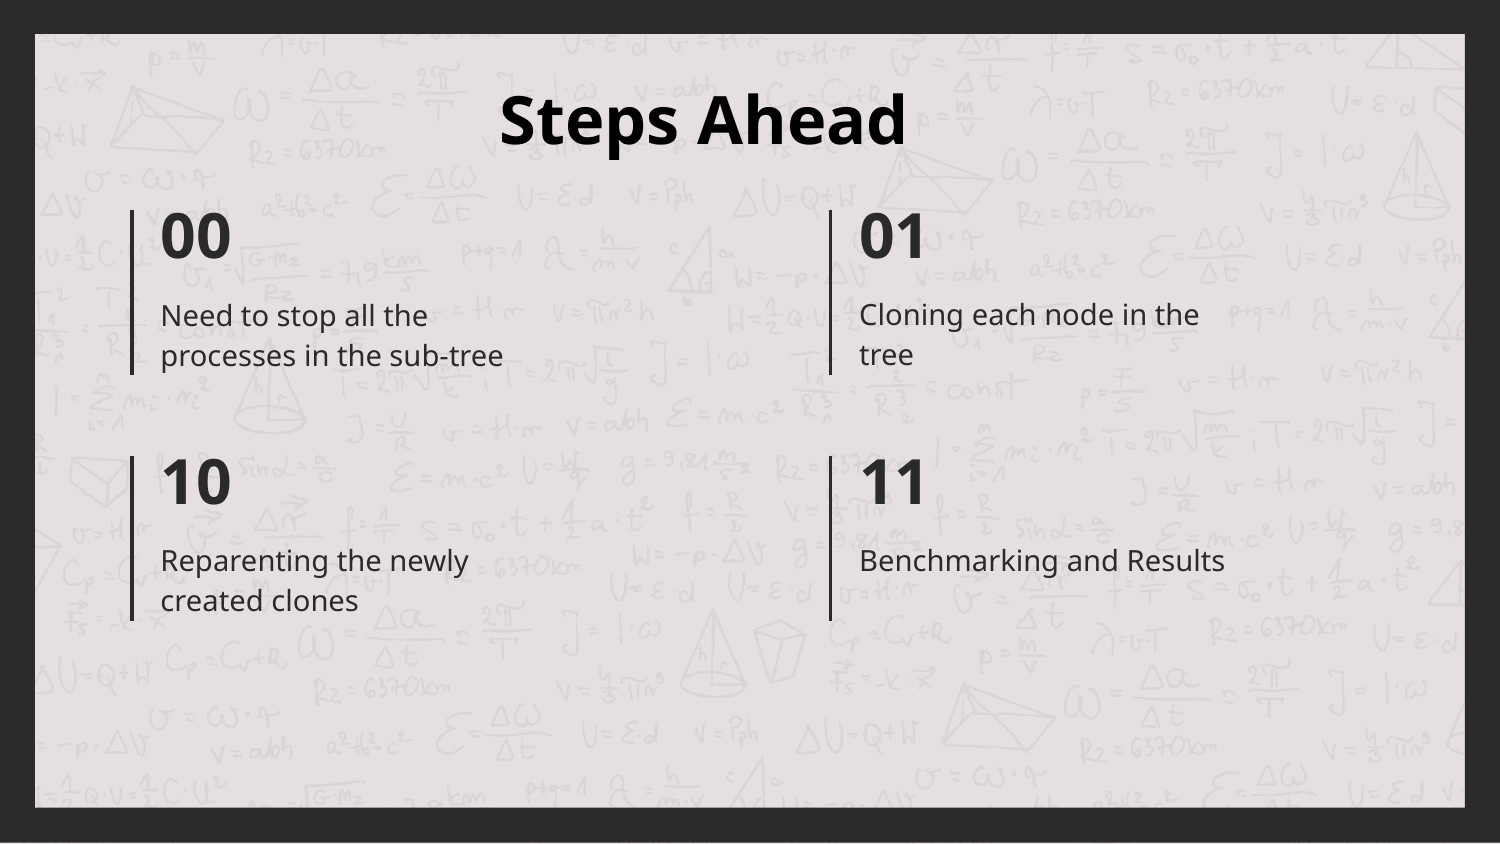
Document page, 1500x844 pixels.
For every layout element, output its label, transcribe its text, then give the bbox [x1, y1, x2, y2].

text_box Steps Ahead [484, 70, 1217, 166]
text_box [131, 442, 570, 622]
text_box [830, 442, 1269, 622]
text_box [131, 196, 570, 376]
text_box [830, 196, 1269, 376]
